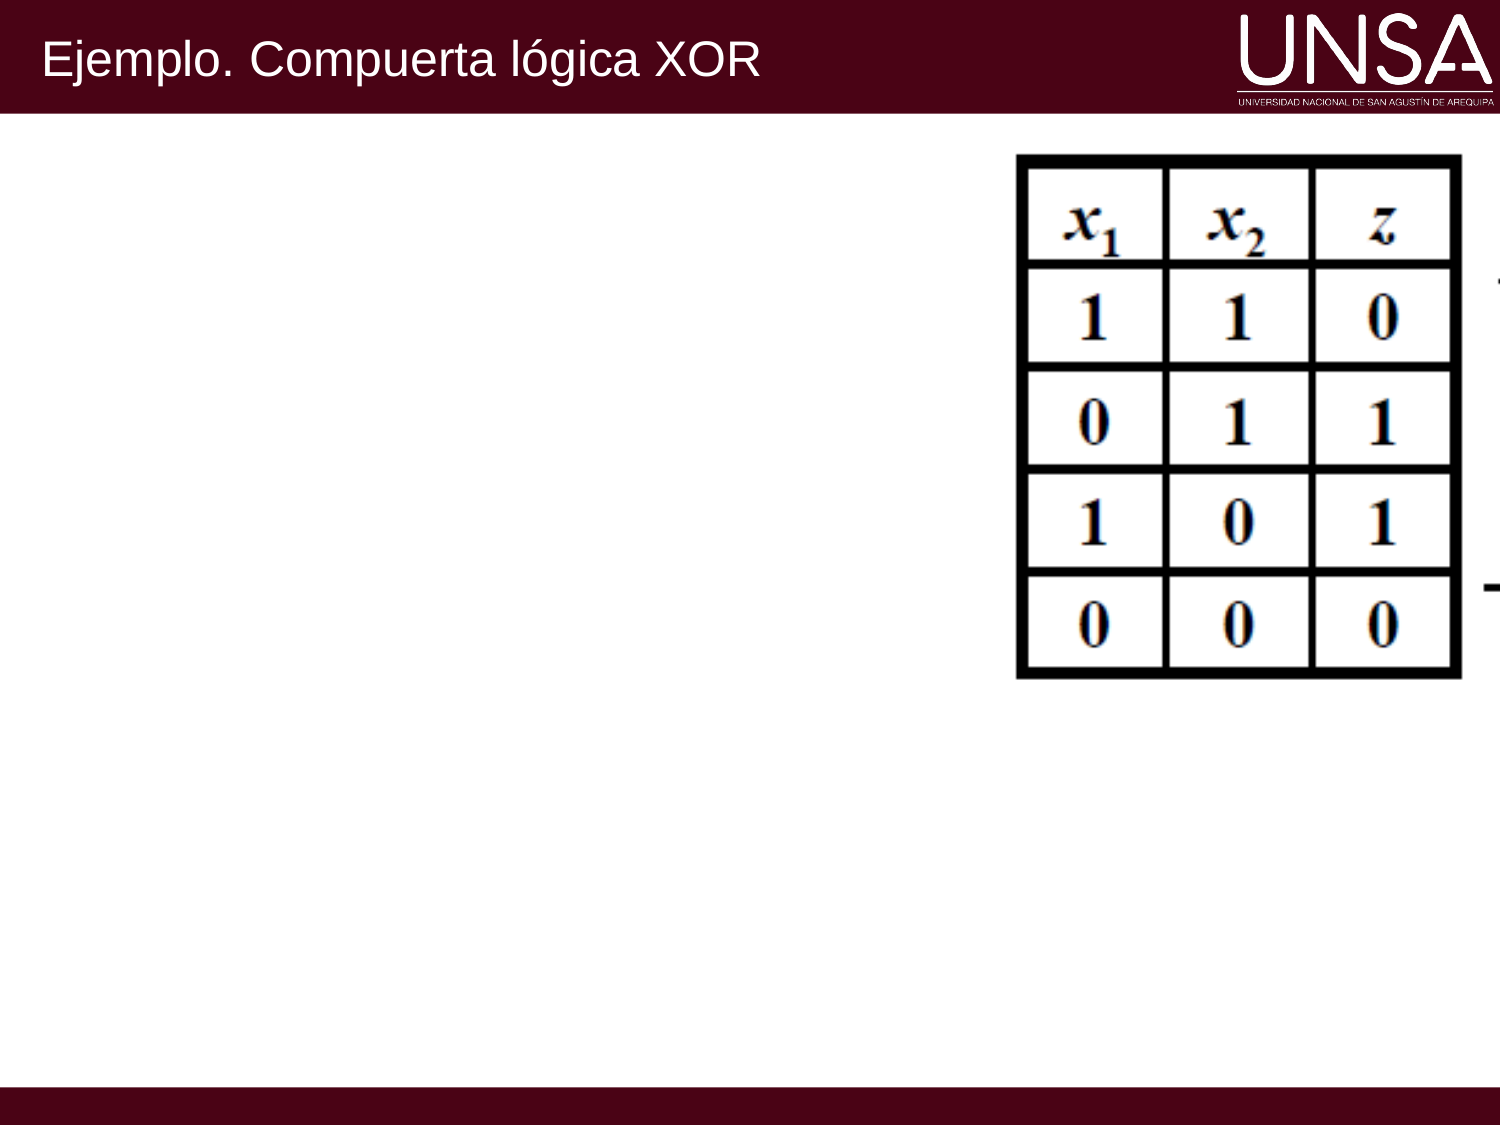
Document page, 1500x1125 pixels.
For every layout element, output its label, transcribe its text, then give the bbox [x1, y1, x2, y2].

picture [1237, 13, 1494, 106]
picture [995, 138, 1500, 697]
title Ejemplo. Compuerta lógica XOR [41, 19, 1147, 114]
